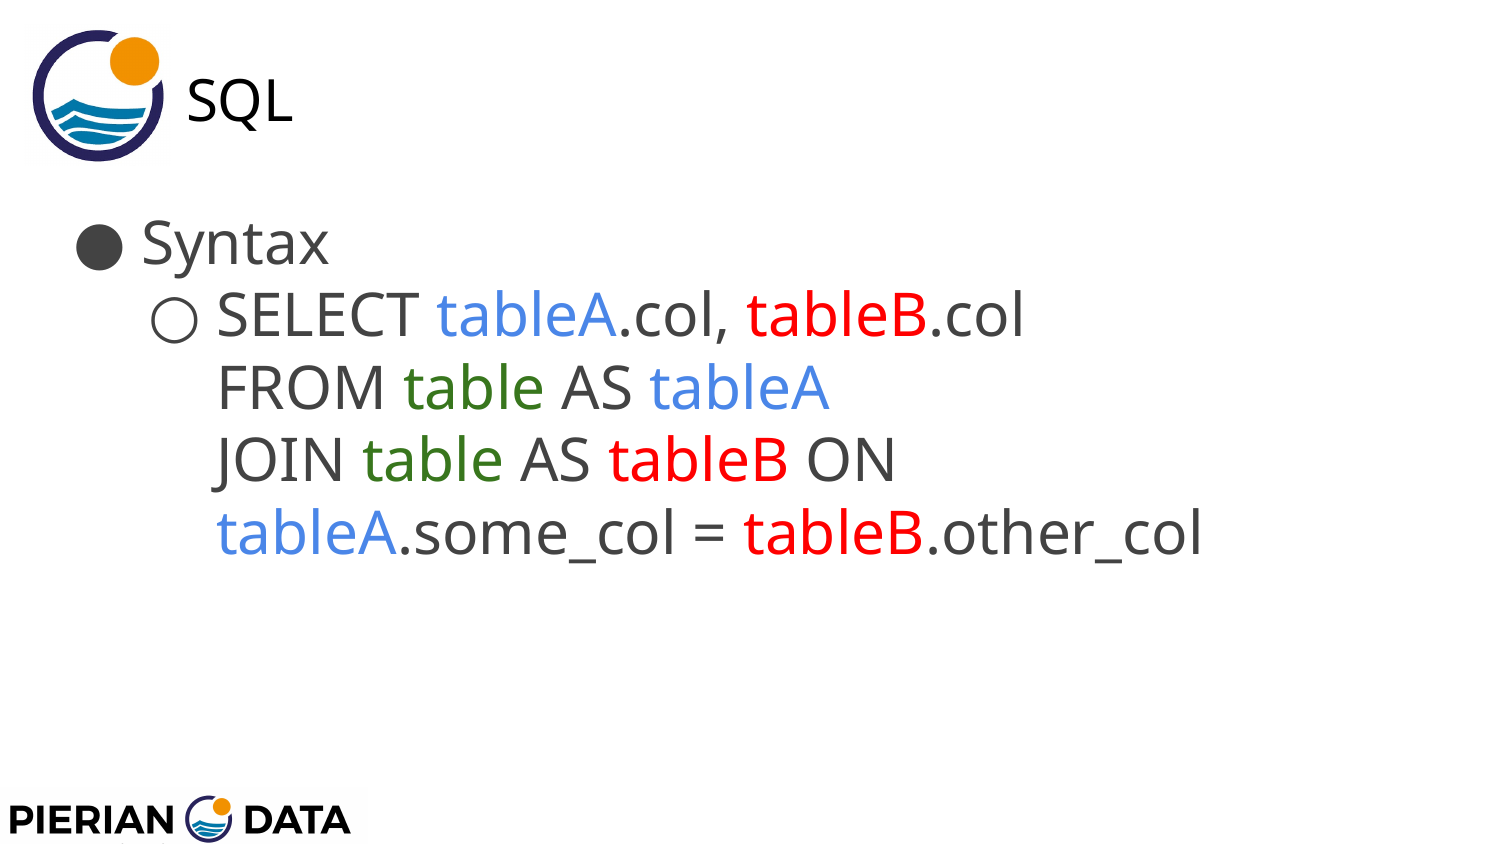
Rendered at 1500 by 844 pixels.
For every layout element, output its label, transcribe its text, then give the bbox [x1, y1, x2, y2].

title SQL [176, 48, 1449, 143]
list Syntax SELECT tableA.col, tableB.col FROM table AS tableA JOIN table AS tableB ON tableA.some_col = tableB.other_col [51, 189, 1476, 750]
picture [0, 787, 368, 844]
picture [24, 24, 172, 167]
